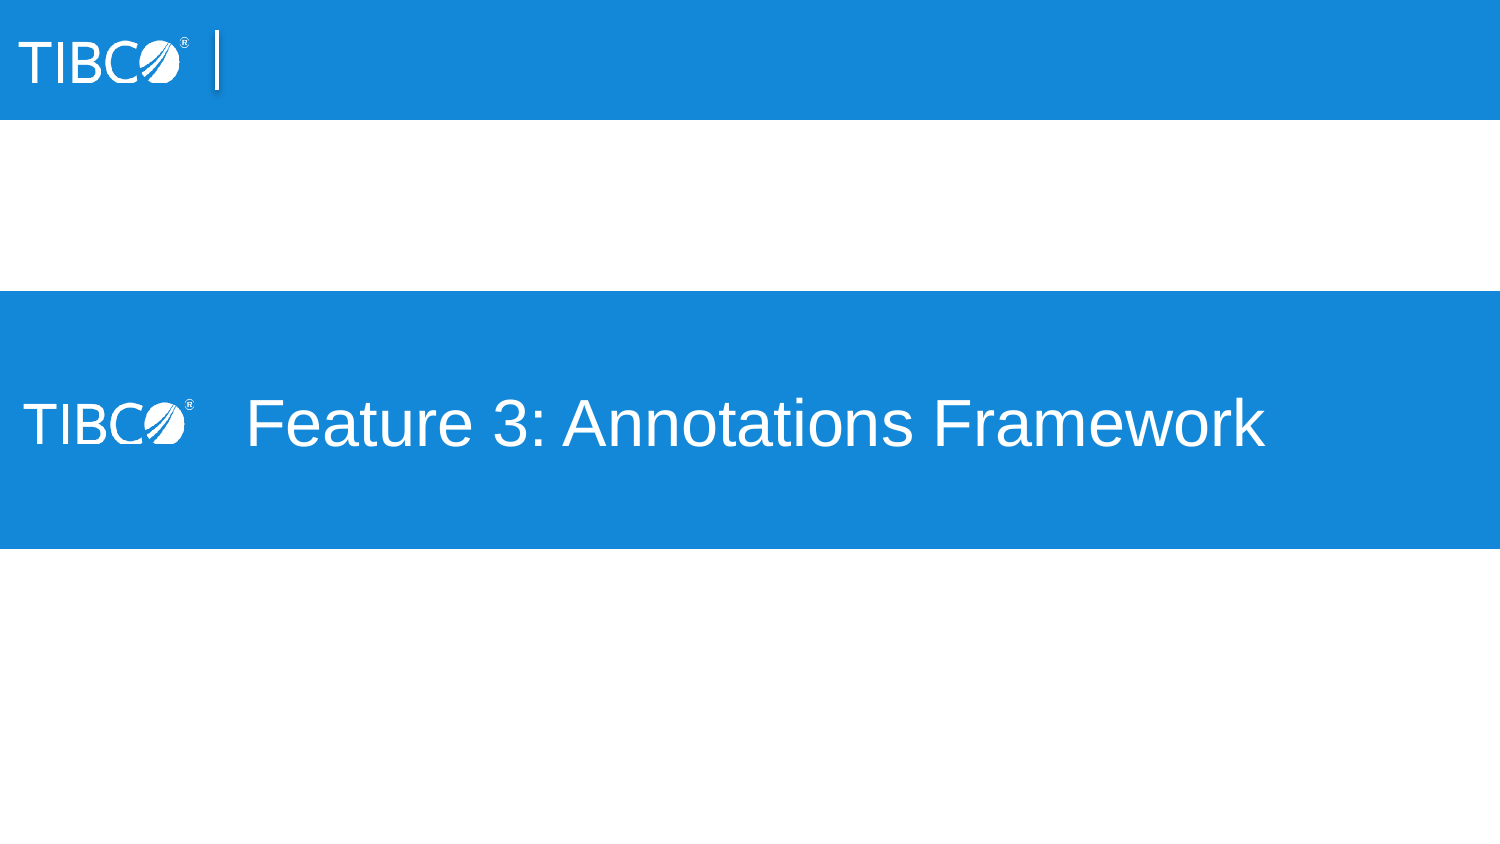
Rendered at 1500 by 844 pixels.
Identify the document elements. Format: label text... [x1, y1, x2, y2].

title Feature 3: Annotations Framework [229, 318, 1427, 522]
